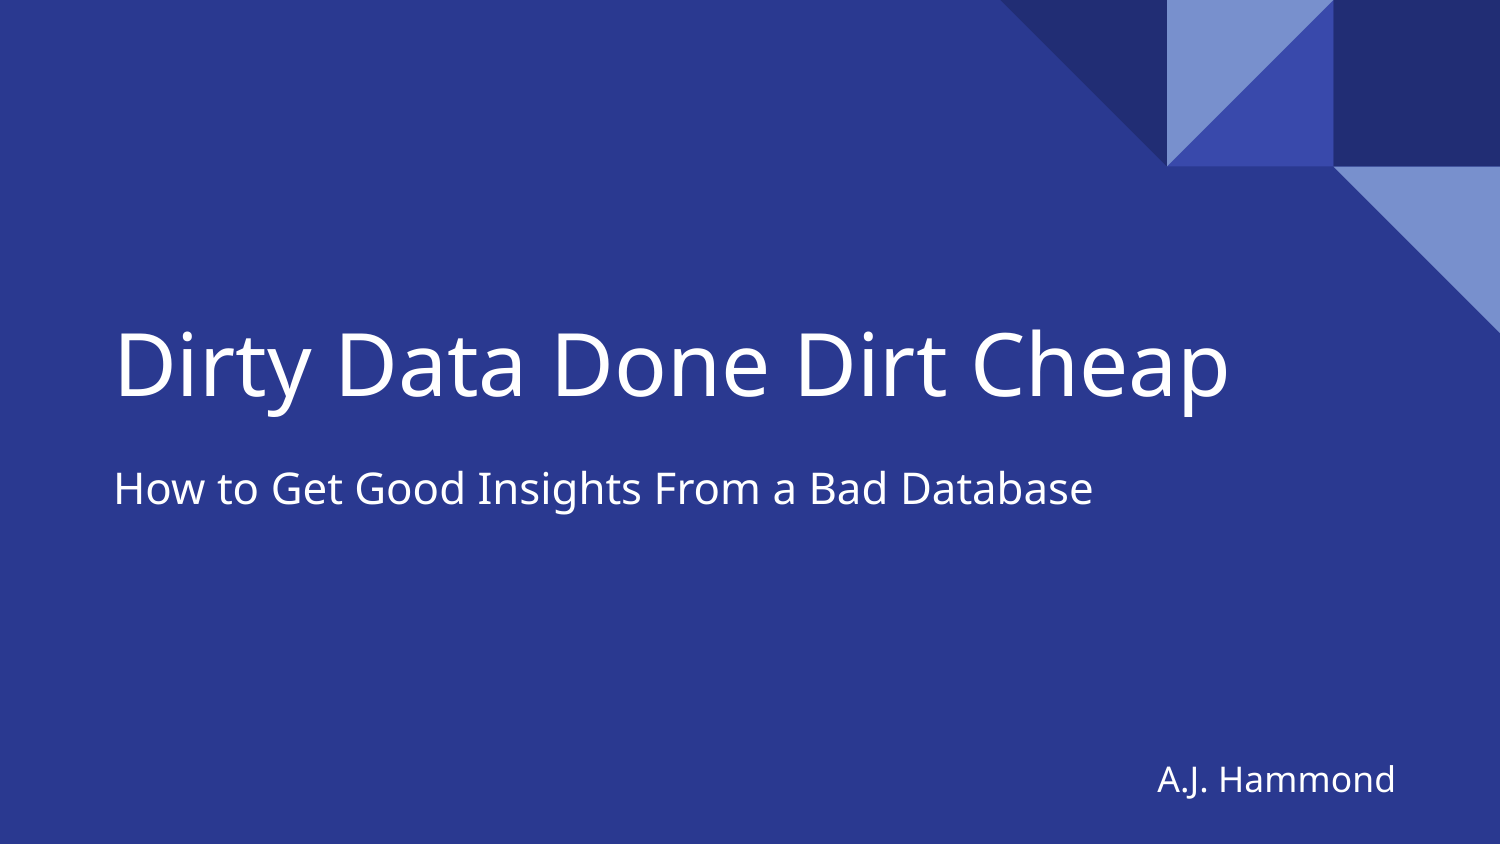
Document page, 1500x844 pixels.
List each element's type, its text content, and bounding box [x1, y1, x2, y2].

subtitle How to Get Good Insights From a Bad Database [98, 445, 1447, 517]
text_box A.J. Hammond [1106, 741, 1447, 815]
title Dirty Data Done Dirt Cheap [98, 291, 1447, 429]
